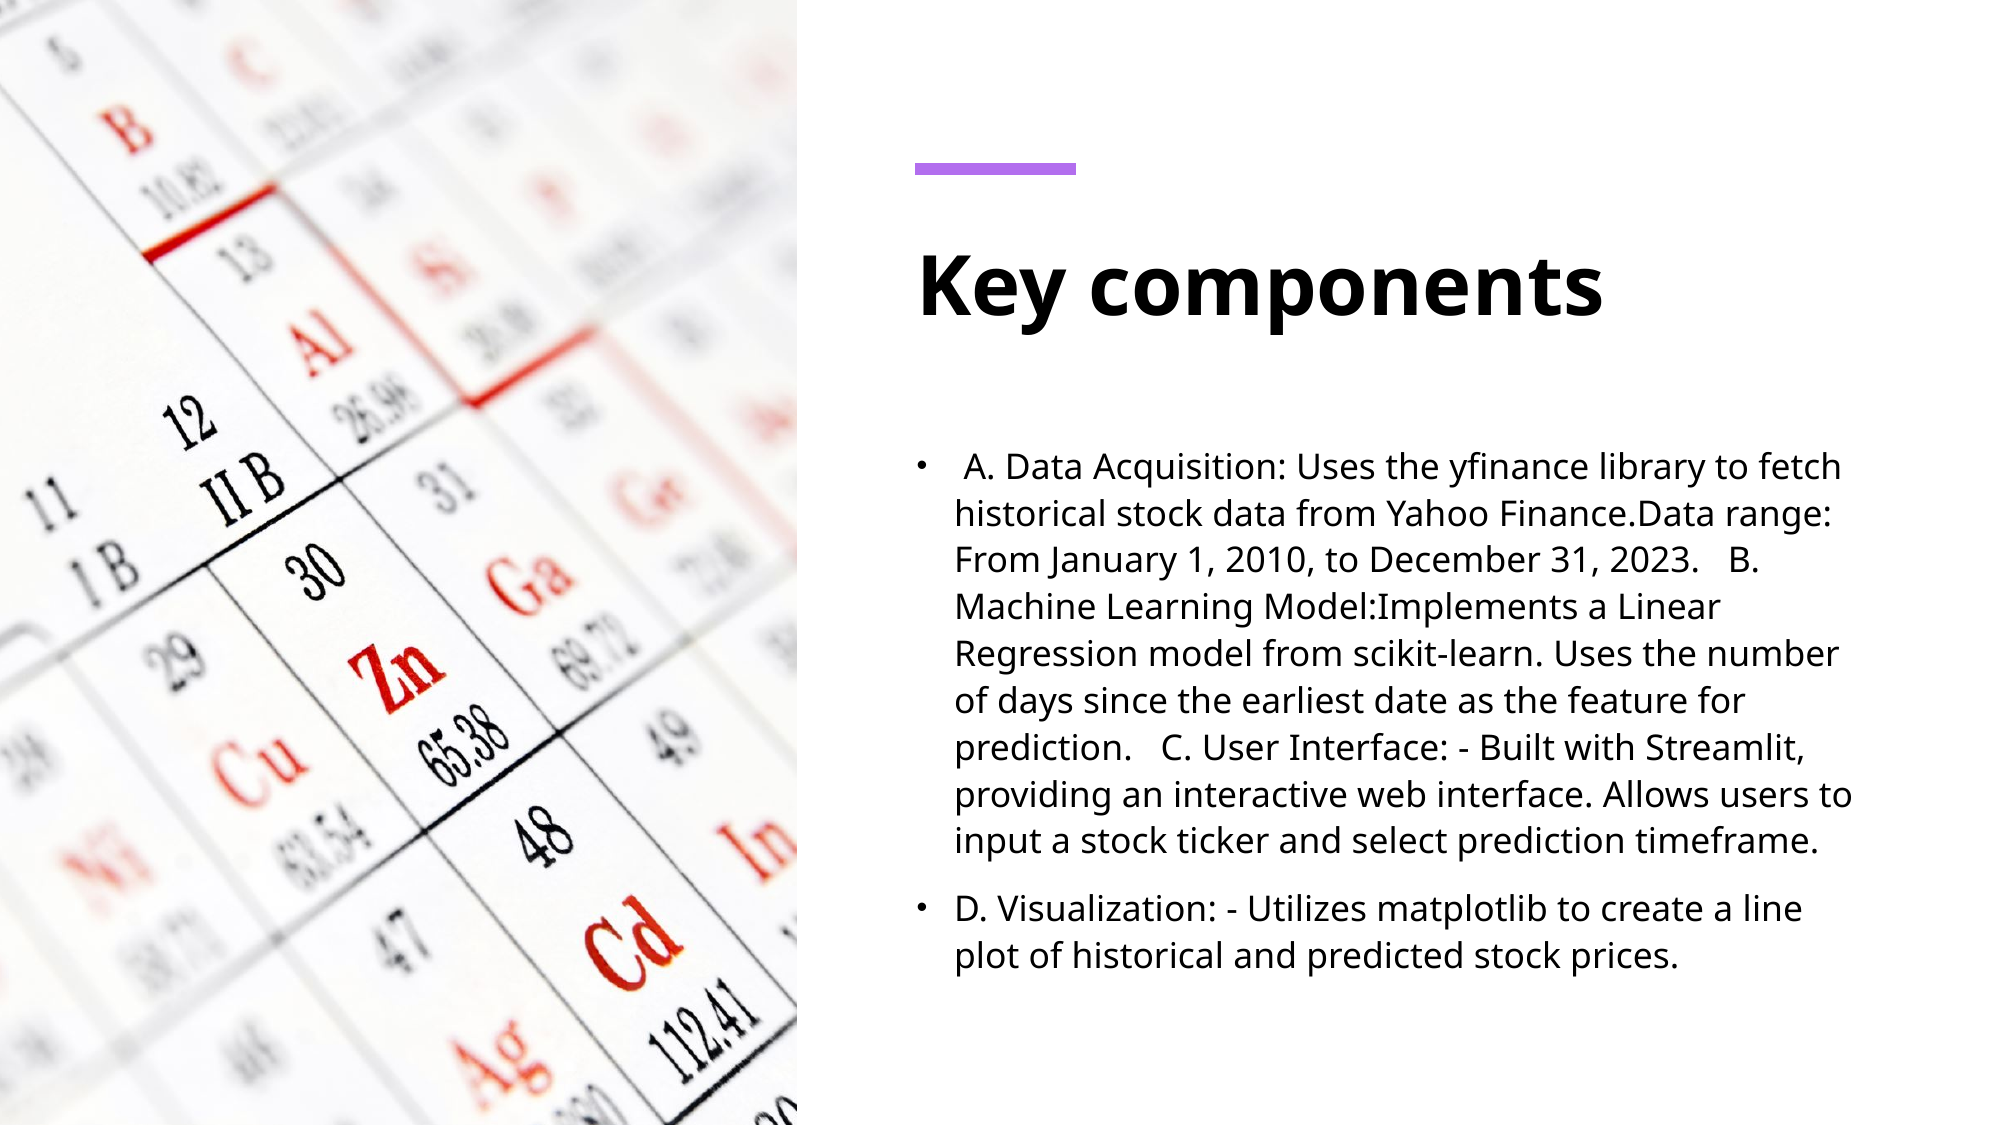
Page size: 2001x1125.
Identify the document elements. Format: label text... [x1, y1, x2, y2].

text_box [797, 0, 2000, 1125]
picture [0, 0, 797, 1125]
list A. Data Acquisition: Uses the yfinance library to fetch historical stock data from Yahoo Finance.Data range: From January 1, 2010, to December 31, 2023. B. Machine Learning Model:Implements a Linear Regression model from scikit-learn. Uses the number of days since the earliest date as the feature for prediction. C. User Interface: - Built with Streamlit, providing an interactive web interface. Allows users to input a stock ticker and select prediction timeframe. D. Visualization: - Utilizes matplotlib to create a line plot of historical and predicted stock prices. [901, 431, 1892, 1034]
title Key components [901, 224, 1892, 405]
